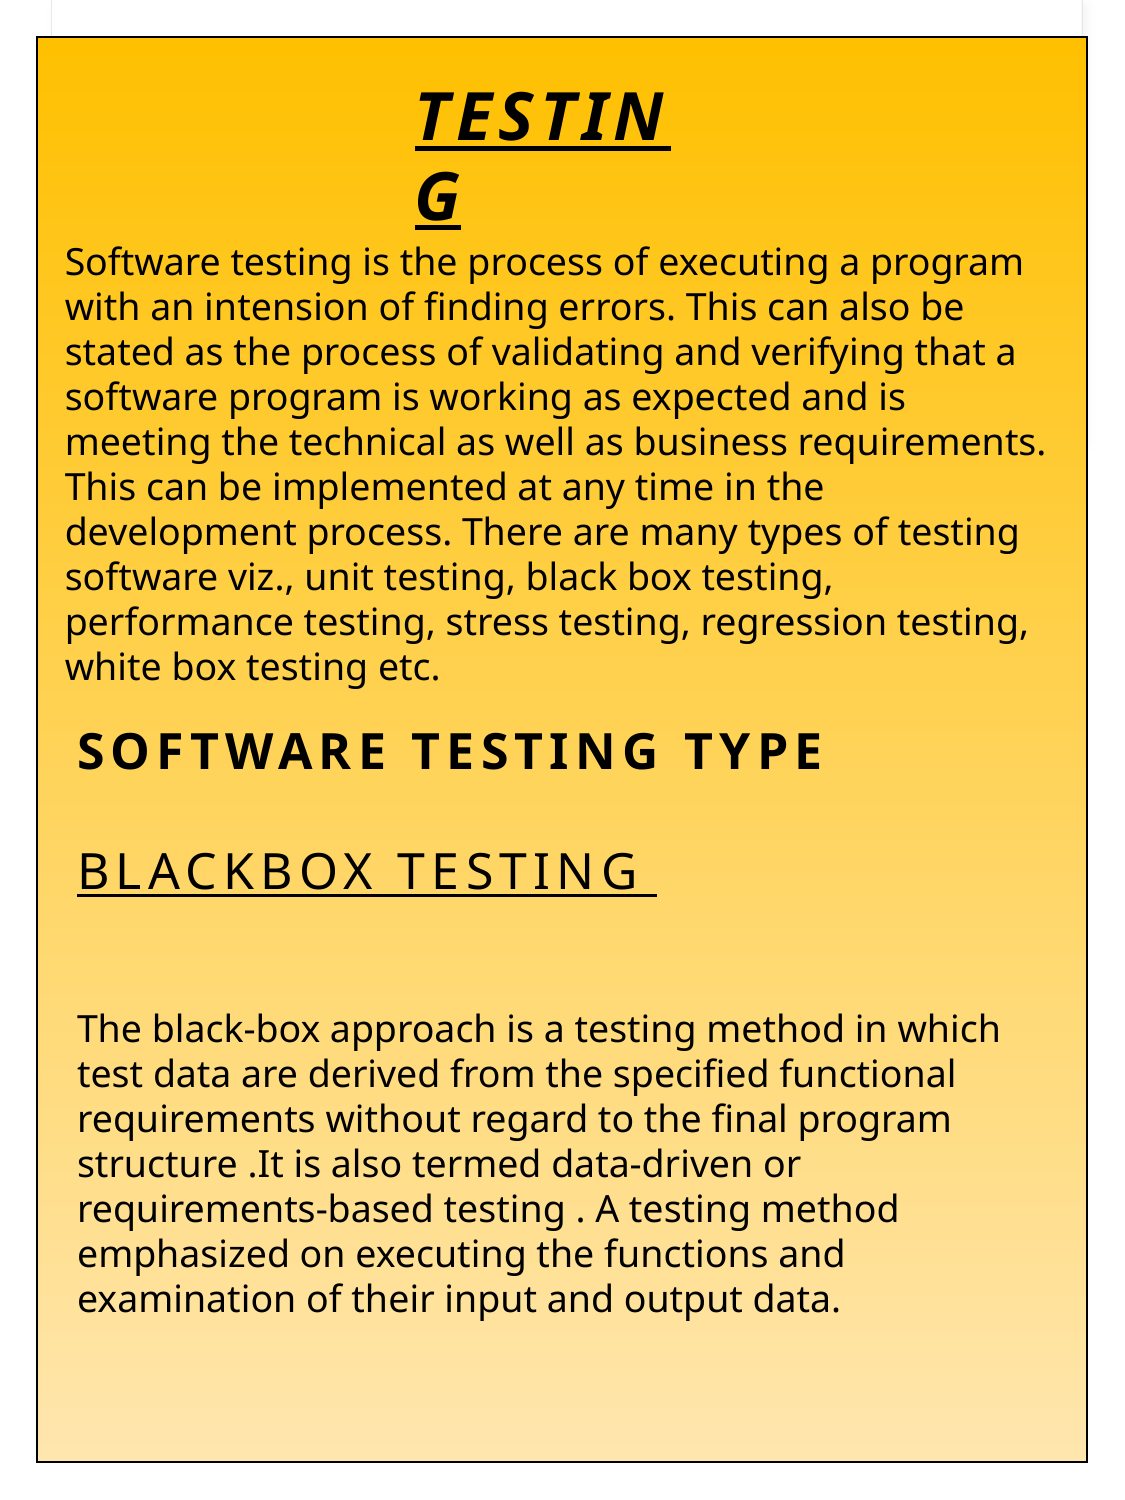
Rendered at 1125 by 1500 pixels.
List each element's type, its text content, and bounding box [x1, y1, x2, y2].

text_box TESTING [399, 66, 725, 230]
text_box [36, 36, 1088, 1463]
text_box Software testing is the process of executing a program with an intension of finding errors. This can also be stated as the process of validating and verifying that a software program is working as expected and is meeting the technical as well as business requirements. This can be implemented at any time in the development process. There are many types of testing software viz., unit testing, black box testing, performance testing, stress testing, regression testing, white box testing etc. [50, 230, 1063, 741]
text_box SOFTWARE TESTING TYPE BLACKBOX TESTING The black-box approach is a testing method in which test data are derived from the specified functional requirements without regard to the final program structure .It is also termed data-driven or requirements-based testing . A testing method emphasized on executing the functions and examination of their input and output data. [62, 712, 1038, 1328]
